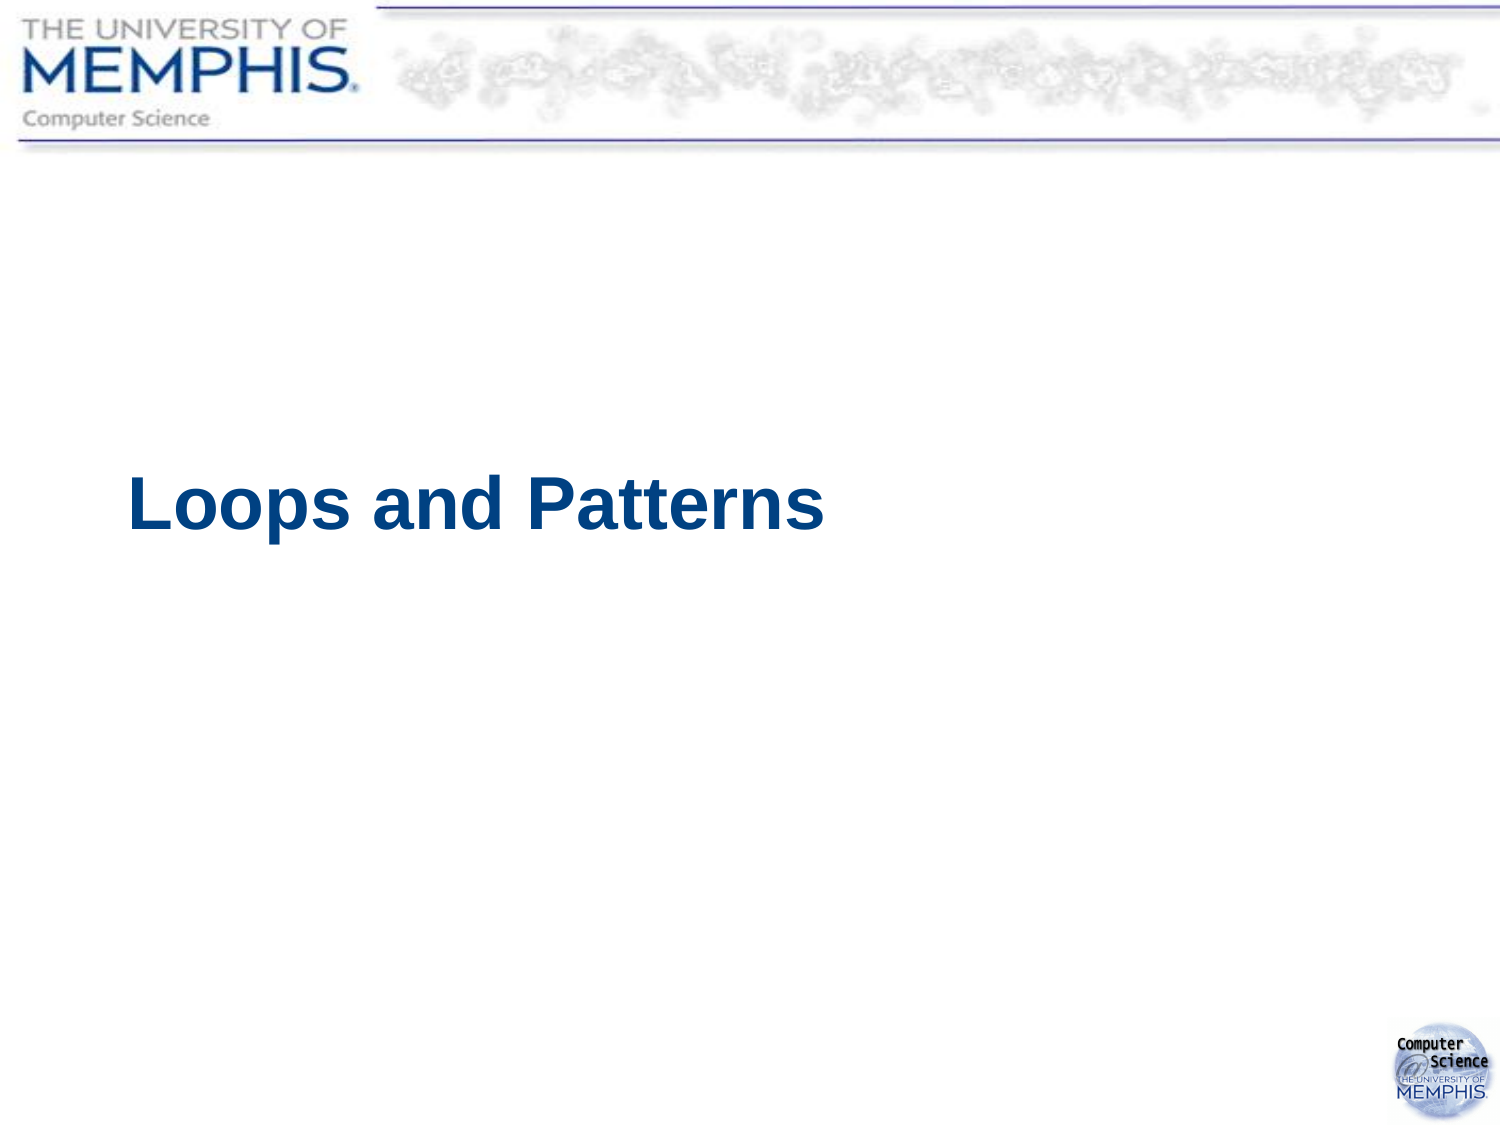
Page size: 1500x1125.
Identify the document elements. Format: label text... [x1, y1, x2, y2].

picture [0, 0, 1500, 163]
picture [1387, 1017, 1500, 1125]
title Loops and Patterns [112, 312, 1388, 554]
